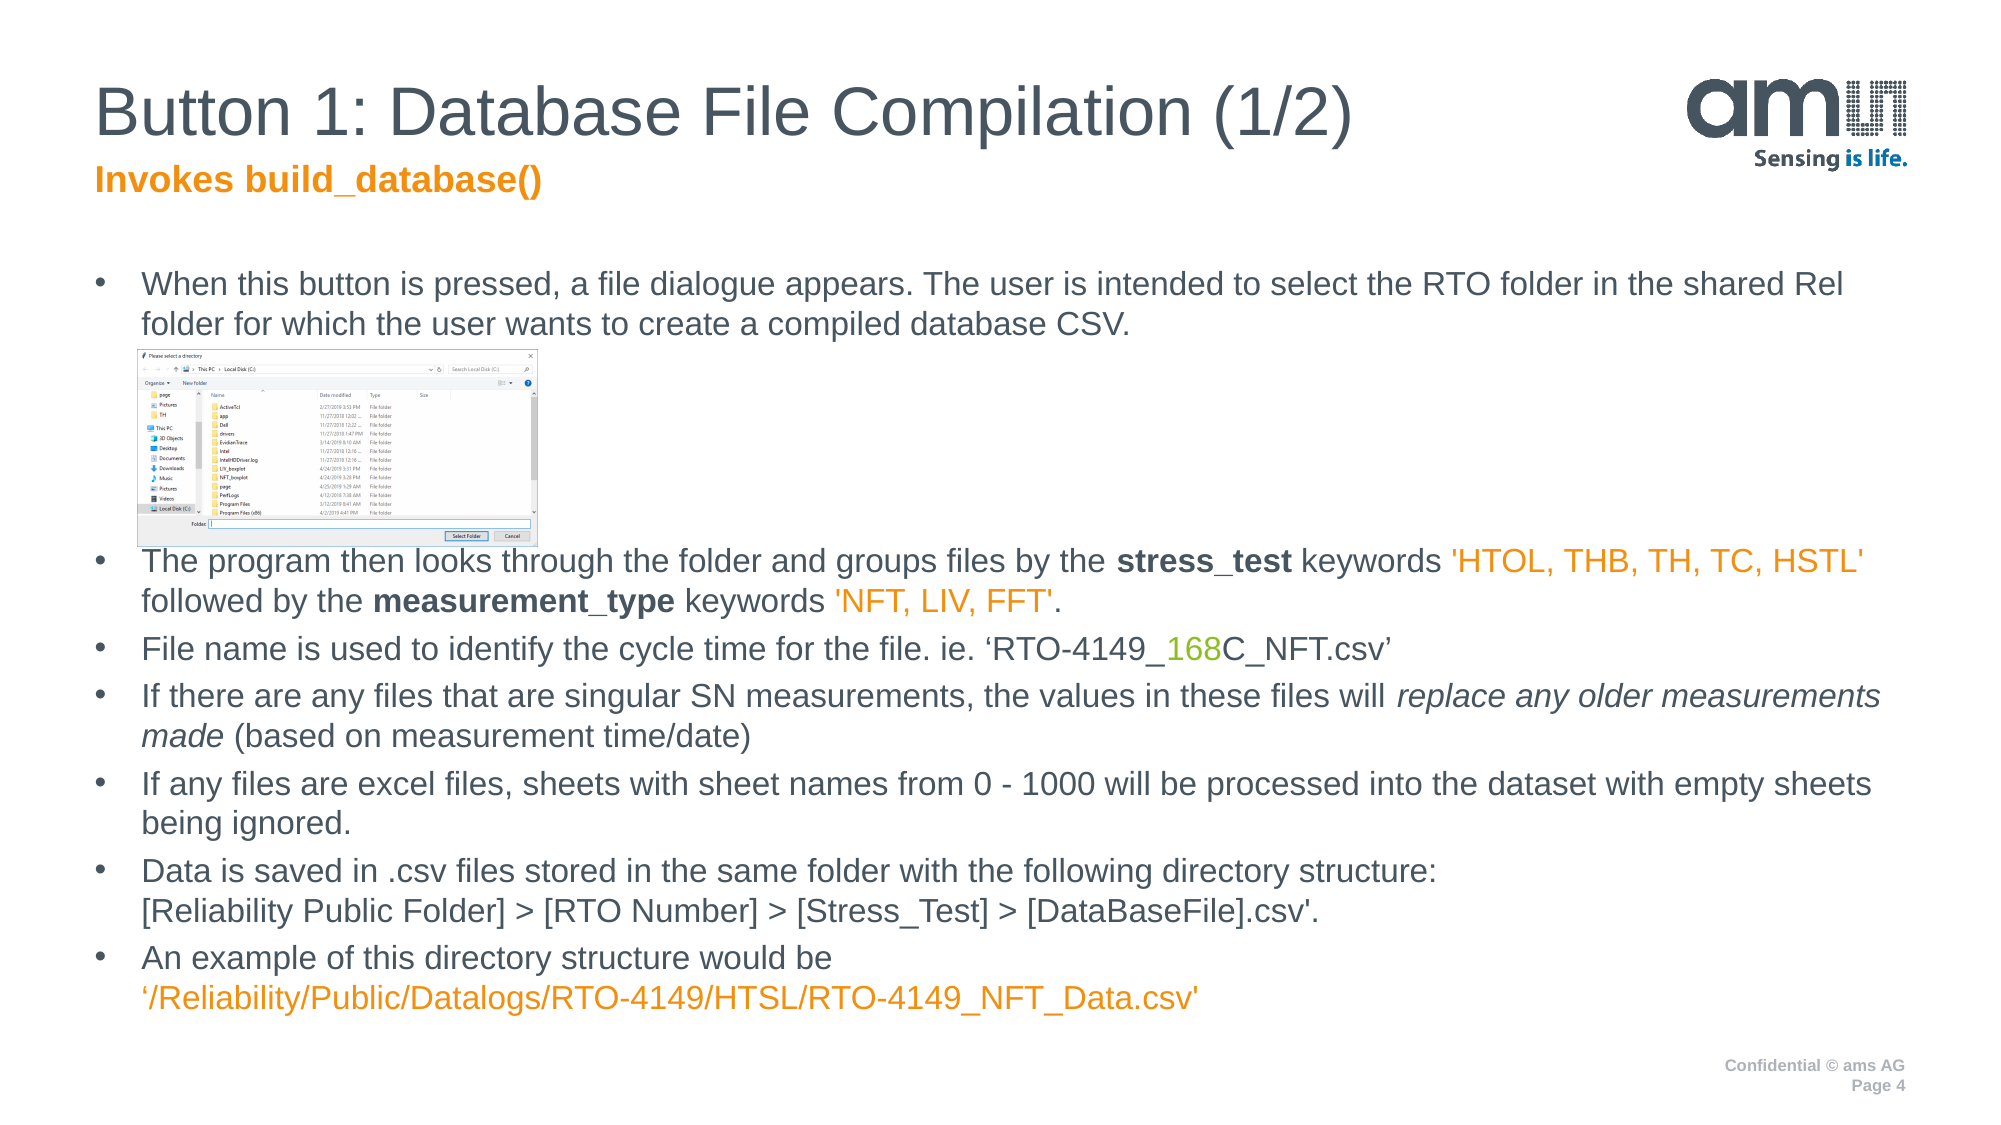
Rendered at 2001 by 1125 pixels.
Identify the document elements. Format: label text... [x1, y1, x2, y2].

picture [137, 349, 538, 547]
picture [1685, 78, 1910, 172]
list When this button is pressed, a file dialogue appears. The user is intended to select the RTO folder in the shared Rel folder for which the user wants to create a compiled database CSV. The program then looks through the folder and groups files by the stress_test keywords 'HTOL, THB, TH, TC, HSTL' followed by the measurement_type keywords 'NFT, LIV, FFT'. File name is used to identify the cycle time for the file. ie. ‘RTO-4149_168C_NFT.csv’ If there are any files that are singular SN measurements, the values in these files will replace any older measurements made (based on measurement time/date) If any files are excel files, sheets with sheet names from 0 - 1000 will be processed into the dataset with empty sheets being ignored. Data is saved in .csv files stored in the same folder with the following directory structure: [Reliability Public Folder] > [RTO Number] > [Stress_Test] > [DataBaseFile].csv'. An example of this directory structure would be ‘/Reliability/Public/Datalogs/RTO-4149/HTSL/RTO-4149_NFT_Data.csv' [94, 255, 1904, 1047]
slide_number Confidential © ams AG Page 4 [1551, 1047, 1906, 1103]
list Invokes build_database() [94, 154, 1627, 208]
title Button 1: Database File Compilation (1/2) [94, 59, 1626, 155]
